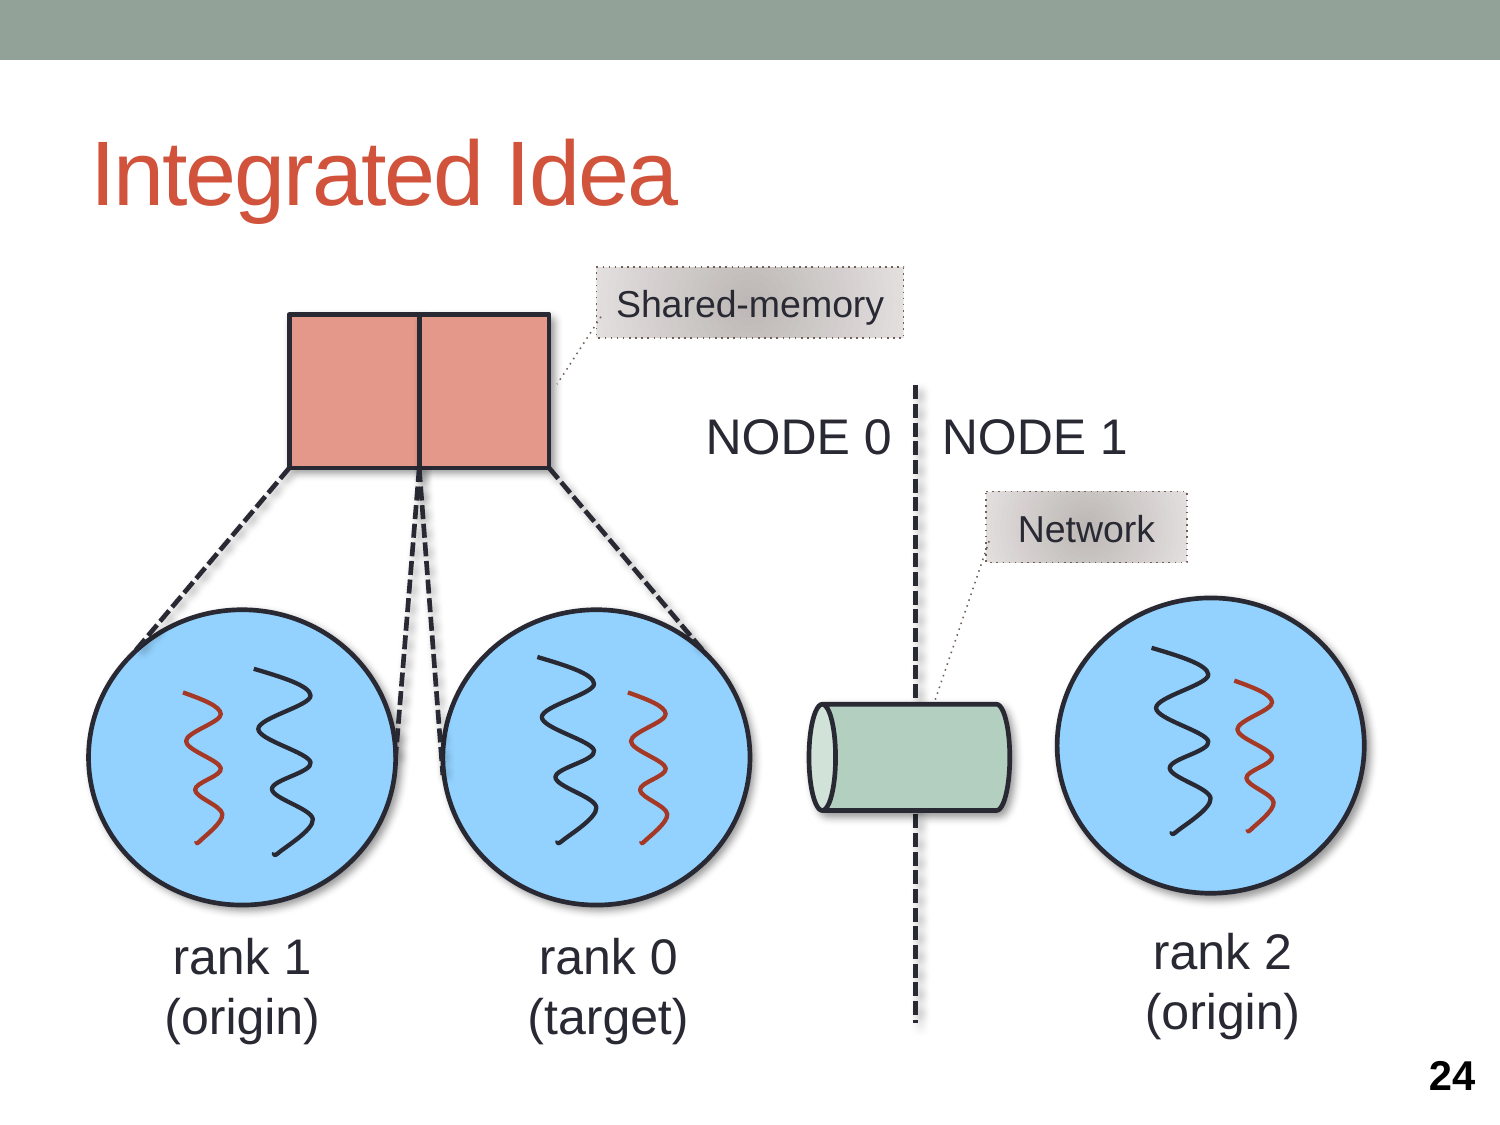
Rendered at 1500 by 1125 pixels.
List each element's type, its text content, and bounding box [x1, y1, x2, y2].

text_box [87, 619, 397, 906]
text_box [1233, 678, 1276, 834]
text_box rank 2 (origin) [1116, 911, 1329, 1047]
text_box Network [983, 491, 1188, 563]
text_box [808, 703, 912, 812]
text_box [182, 690, 225, 846]
text_box NODE 1 [927, 397, 1187, 472]
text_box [395, 467, 418, 758]
text_box [289, 314, 419, 468]
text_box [548, 467, 706, 654]
text_box rank 0 (target) [501, 916, 715, 1052]
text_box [418, 467, 444, 776]
text_box [924, 703, 1011, 812]
text_box rank 1 (origin) [135, 916, 349, 1052]
text_box [444, 617, 751, 906]
text_box [627, 690, 670, 846]
text_box [253, 666, 315, 858]
title Integrated Idea [75, 87, 1425, 250]
text_box [419, 314, 550, 468]
text_box Shared-memory [596, 266, 905, 339]
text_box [133, 467, 290, 654]
text_box NODE 0 [690, 397, 912, 472]
slide_number 24 [1413, 1046, 1500, 1101]
text_box [536, 654, 599, 846]
text_box [1150, 645, 1213, 837]
text_box [1056, 597, 1366, 895]
